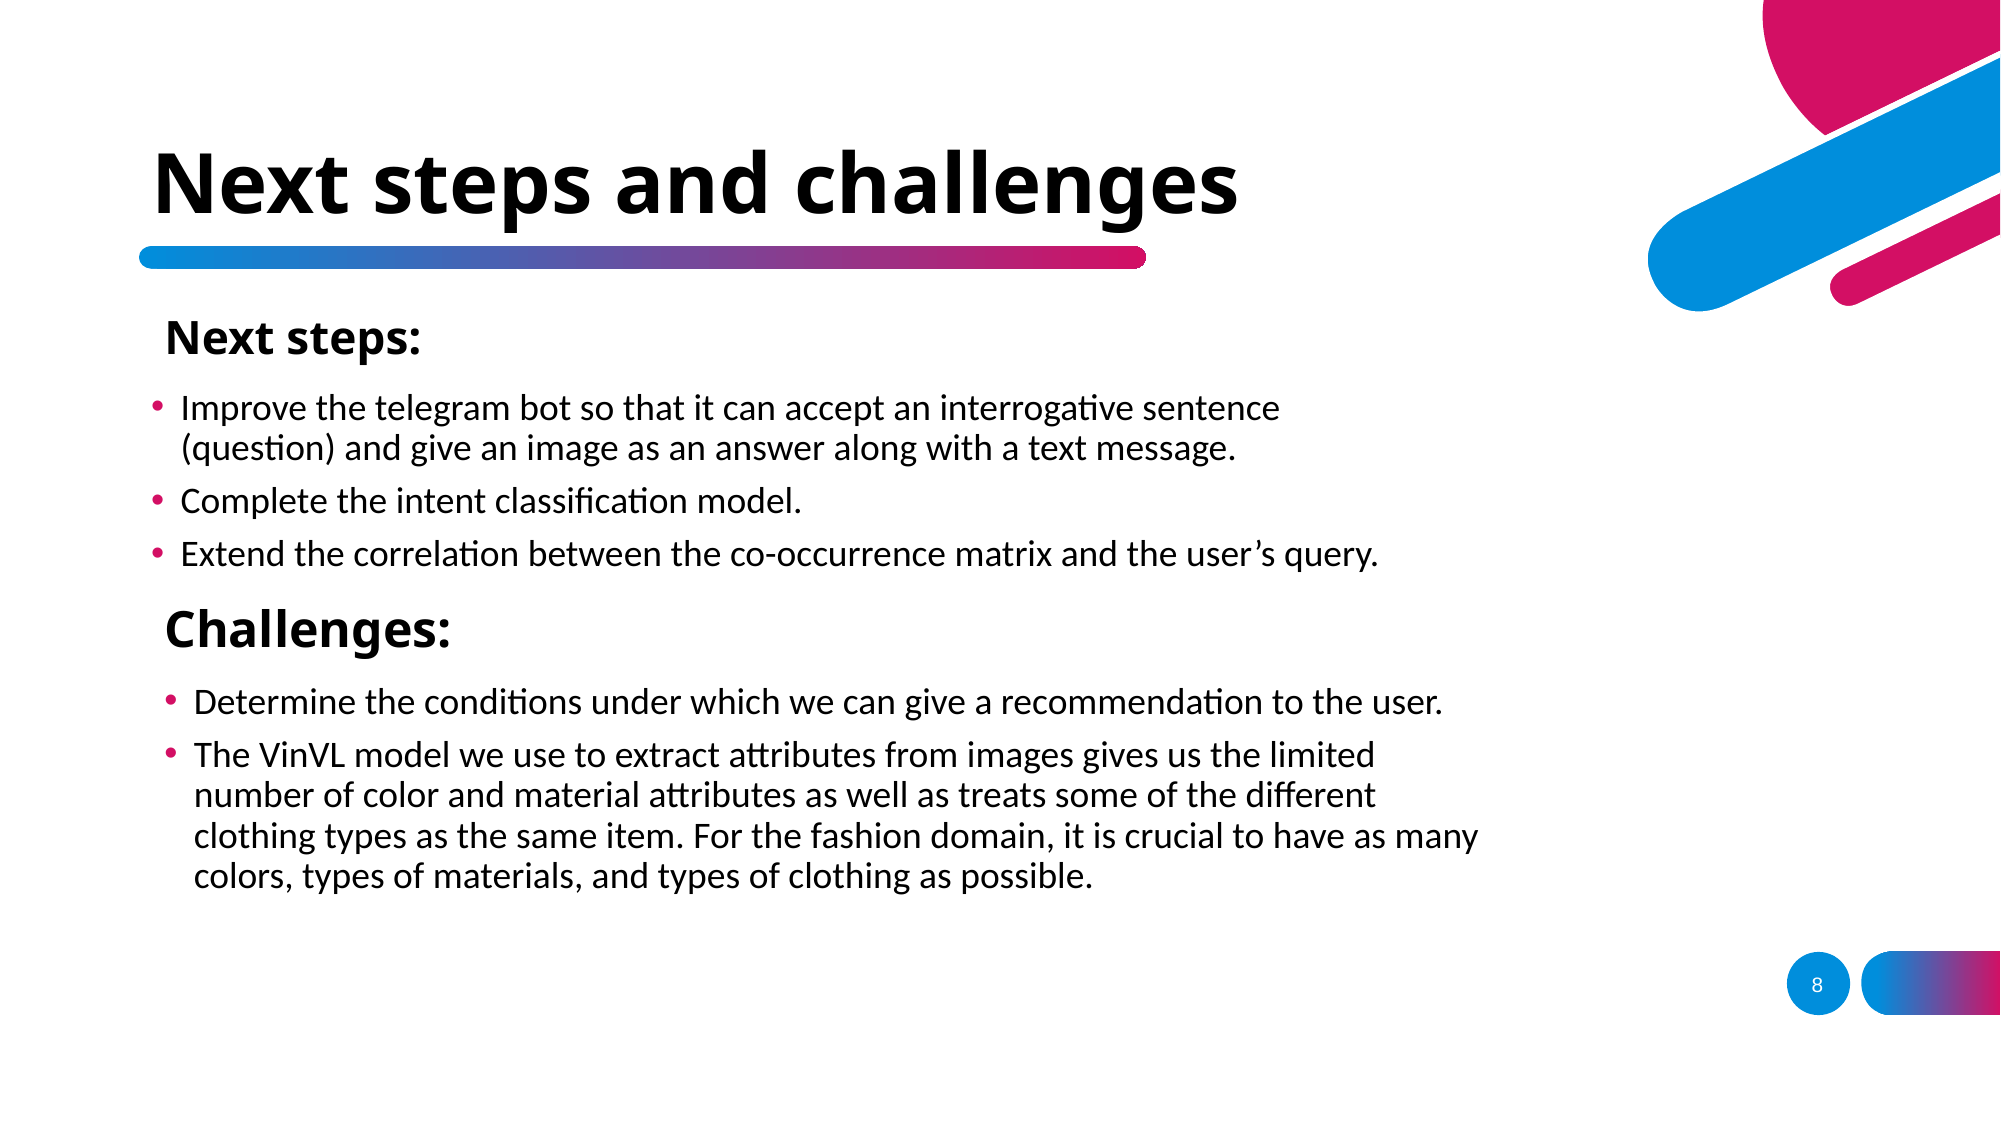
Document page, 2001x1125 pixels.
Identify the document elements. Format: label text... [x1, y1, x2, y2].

text_box Determine the conditions under which we can give a recommendation to the user. The VinVL model we use to extract attributes from images gives us the limited number of color and material attributes as well as treats some of the different clothing types as the same item. For the fashion domain, it is crucial to have as many colors, types of materials, and types of clothing as possible. [149, 674, 1499, 937]
title Next steps: [149, 285, 459, 394]
title Next steps and challenges [136, 109, 1621, 265]
text_box Improve the telegram bot so that it can accept an interrogative sentence (question) and give an image as an answer along with a text message. Complete the intent classification model. Extend the correlation between the co-occurrence matrix and the user’s query. [136, 380, 1433, 583]
title Challenges: [149, 570, 508, 692]
slide_number ‹#› [1772, 954, 1863, 1015]
